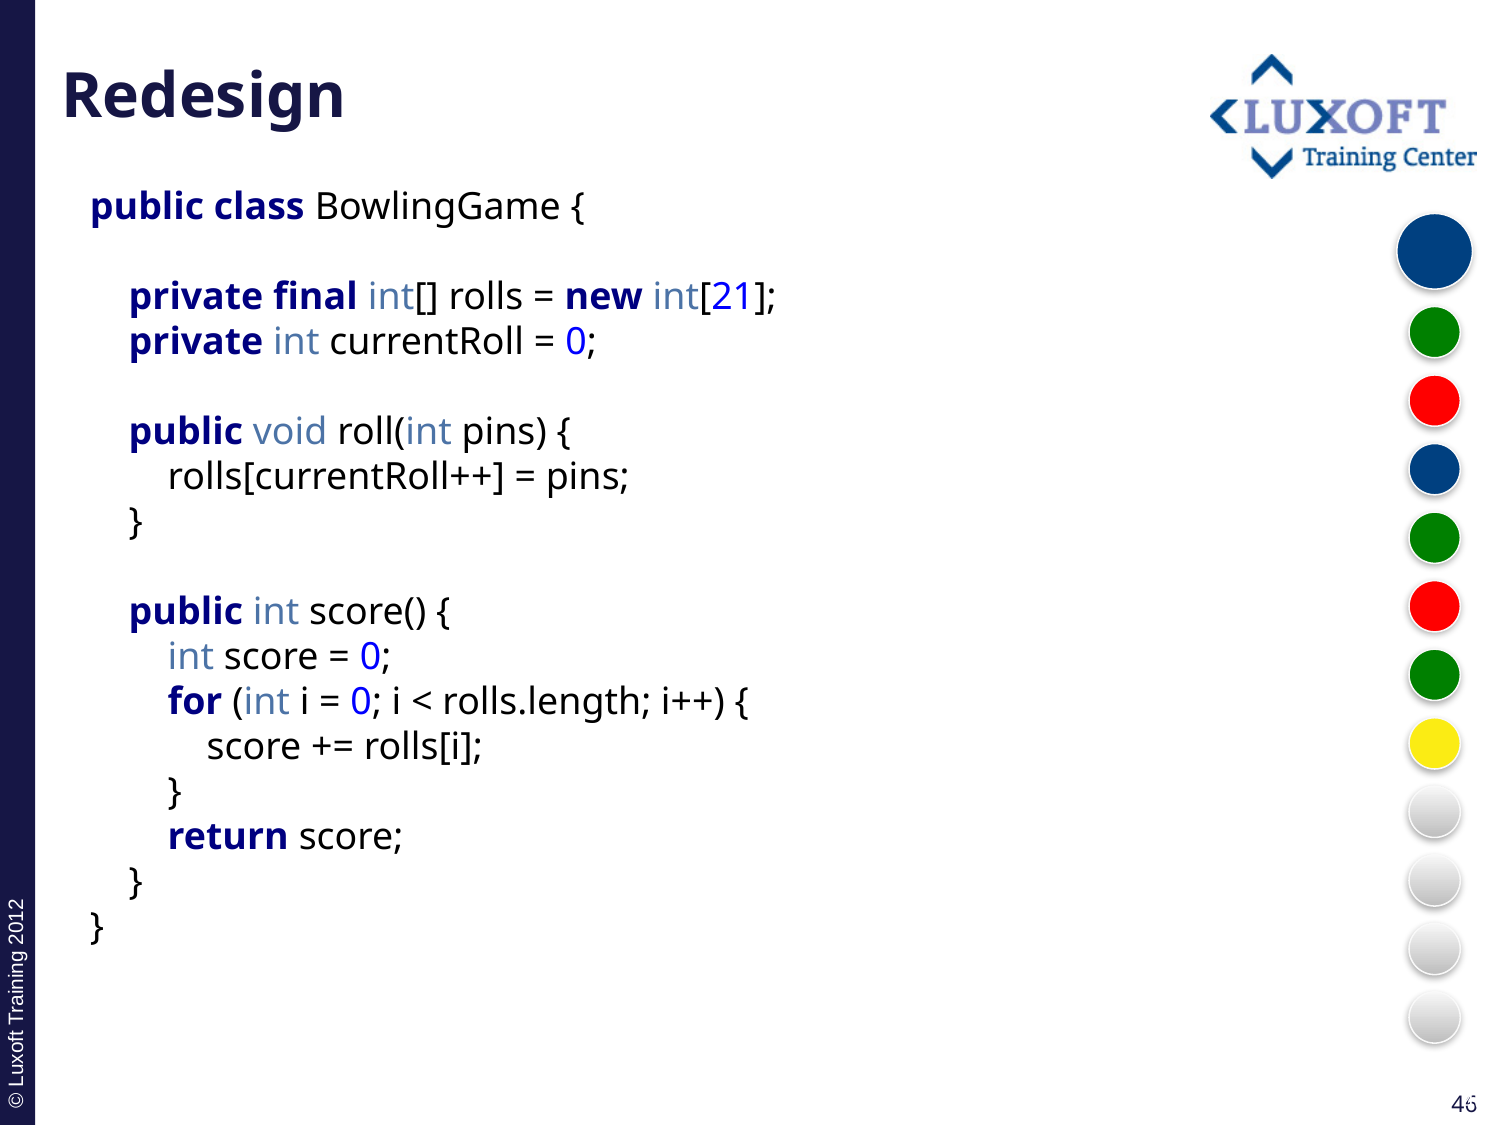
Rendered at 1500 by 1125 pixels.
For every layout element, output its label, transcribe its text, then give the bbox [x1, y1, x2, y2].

text_box [1408, 648, 1462, 702]
text_box [1408, 922, 1462, 976]
text_box public class BowlingGame { private final int[] rolls = new int[21]; private int currentRoll = 0; public void roll(int pins) { rolls[currentRoll++] = pins; } public int score() { int score = 0; for (int i = 0; i < rolls.length; i++) { score += rolls[i]; } return score; } } [74, 174, 1219, 955]
text_box [1408, 853, 1462, 907]
text_box [1408, 374, 1462, 428]
text_box [1408, 716, 1462, 770]
text_box [1408, 785, 1462, 839]
text_box [1408, 442, 1462, 496]
text_box [1408, 511, 1462, 565]
picture [1210, 54, 1477, 179]
text_box [1396, 212, 1474, 290]
text_box [1408, 579, 1462, 633]
text_box [1408, 305, 1462, 359]
text_box [1408, 991, 1462, 1044]
title Redesign [46, 20, 1397, 165]
